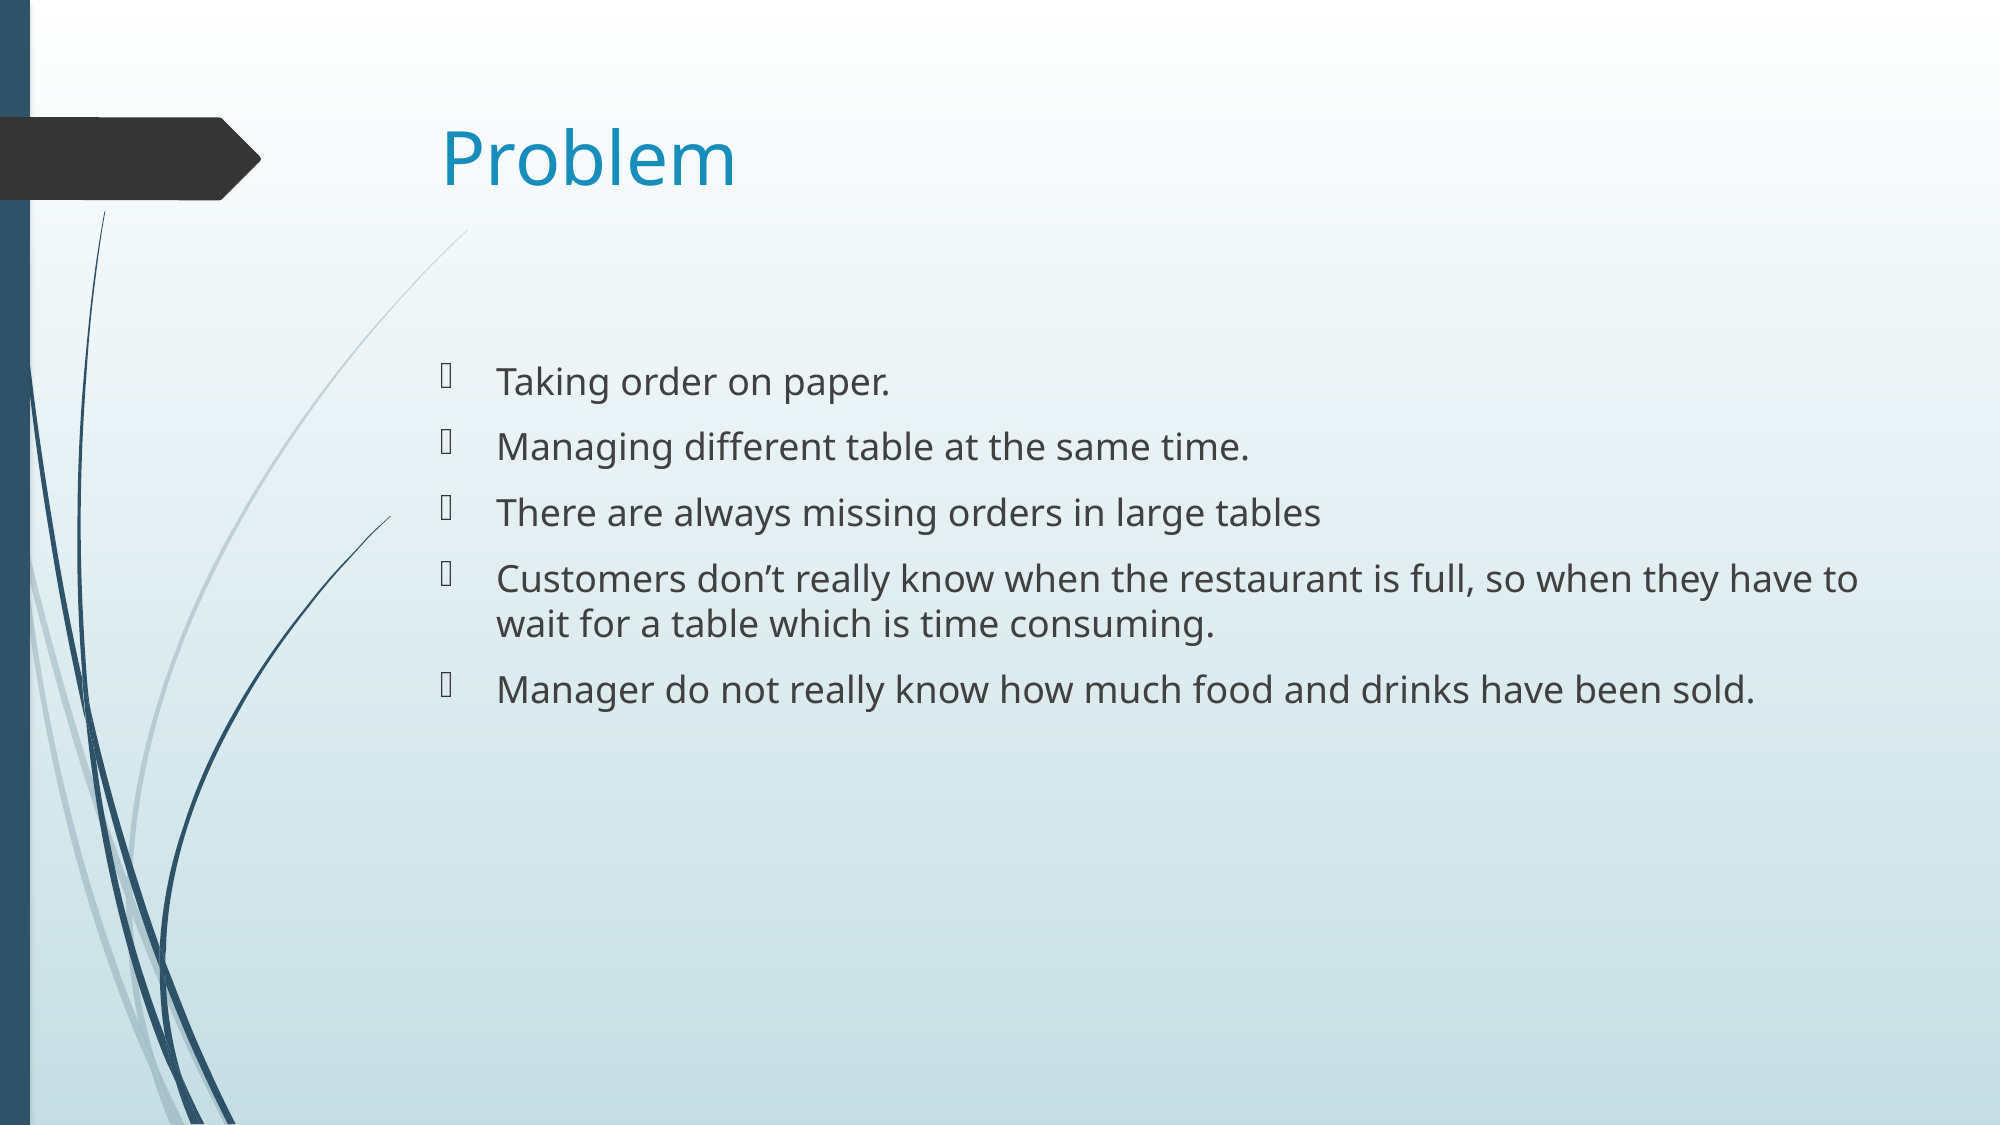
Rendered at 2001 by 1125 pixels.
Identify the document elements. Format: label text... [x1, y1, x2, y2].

title Problem [425, 102, 1888, 313]
list Taking order on paper. Managing different table at the same time. There are always missing orders in large tables Customers don’t really know when the restaurant is full, so when they have to wait for a table which is time consuming. Manager do not really know how much food and drinks have been sold. [424, 350, 1888, 970]
